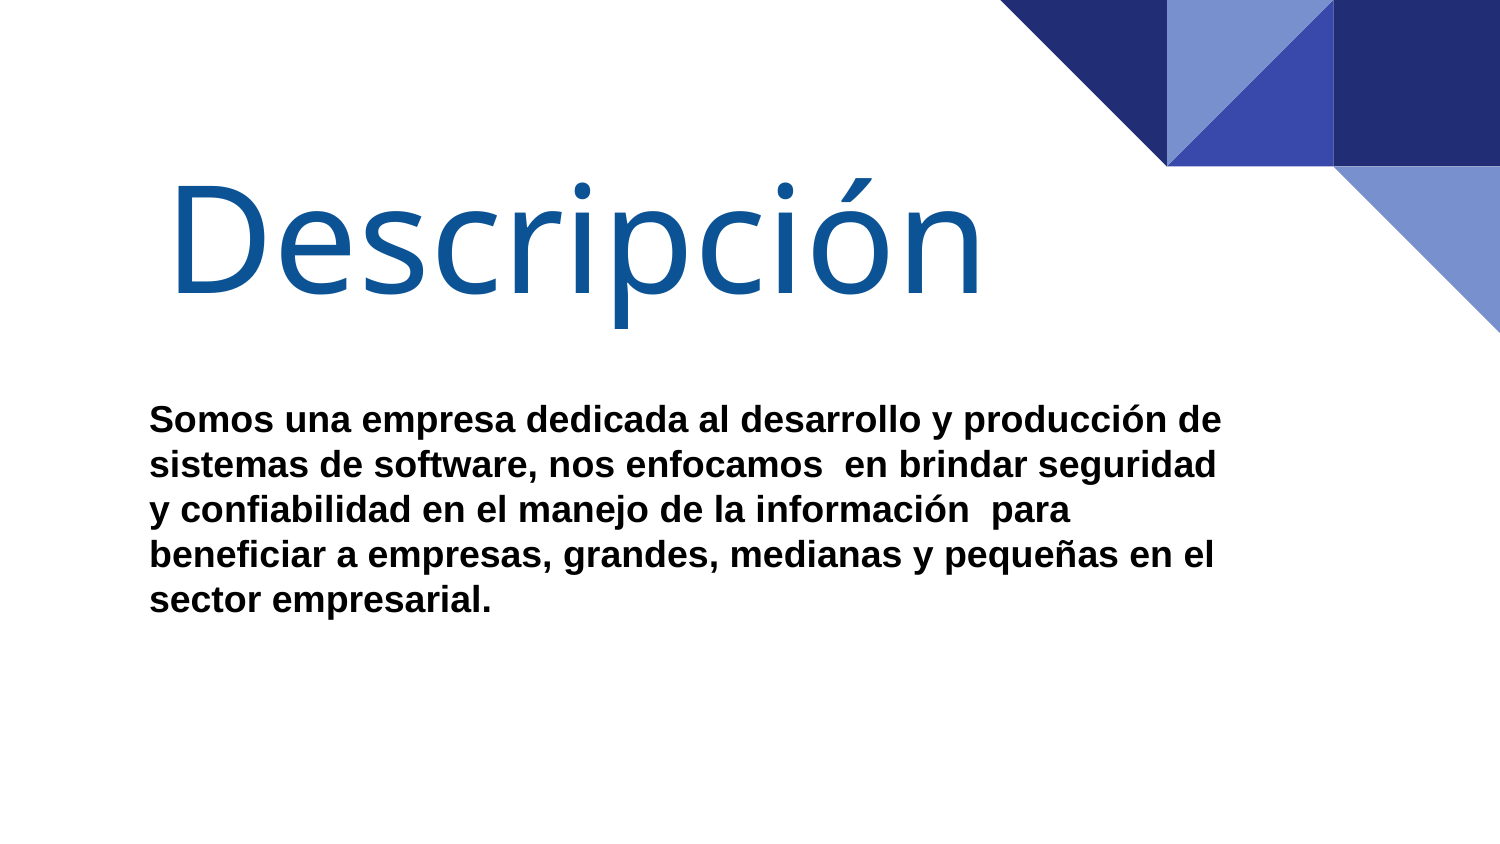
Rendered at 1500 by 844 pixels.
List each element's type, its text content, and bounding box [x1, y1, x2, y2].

title Descripción [149, 114, 1111, 352]
text_box Somos una empresa dedicada al desarrollo y producción de sistemas de software, nos enfocamos en brindar seguridad y confiabilidad en el manejo de la información para beneficiar a empresas, grandes, medianas y pequeñas en el sector empresarial. [134, 380, 1261, 657]
